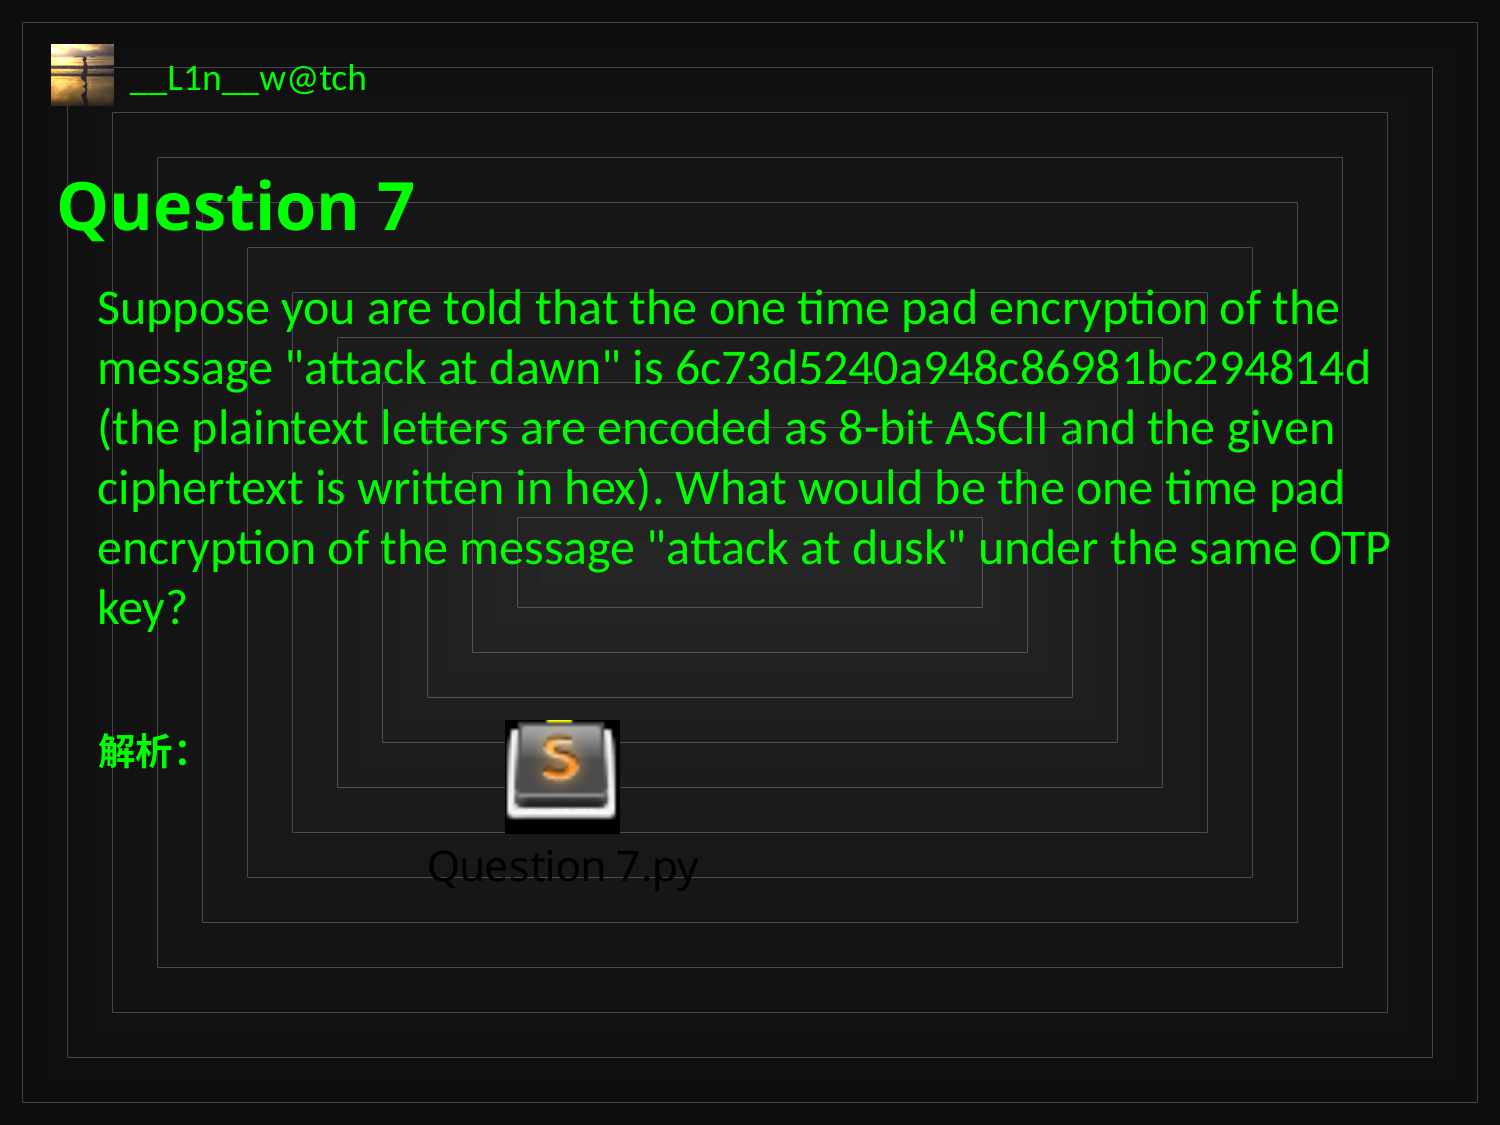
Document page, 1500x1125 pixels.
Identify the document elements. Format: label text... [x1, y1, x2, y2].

text_box 解析： [83, 720, 264, 826]
text_box Question 7 [42, 155, 432, 251]
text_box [383, 720, 742, 907]
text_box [51, 44, 384, 106]
text_box Suppose you are told that the one time pad encryption of the message "attack at dawn" is 6c73d5240a948c86981bc294814d (the plaintext letters are encoded as 8-bit ASCII and the given ciphertext is written in hex). What would be the one time pad encryption of the message "attack at dusk" under the same OTP key? [82, 266, 1450, 702]
